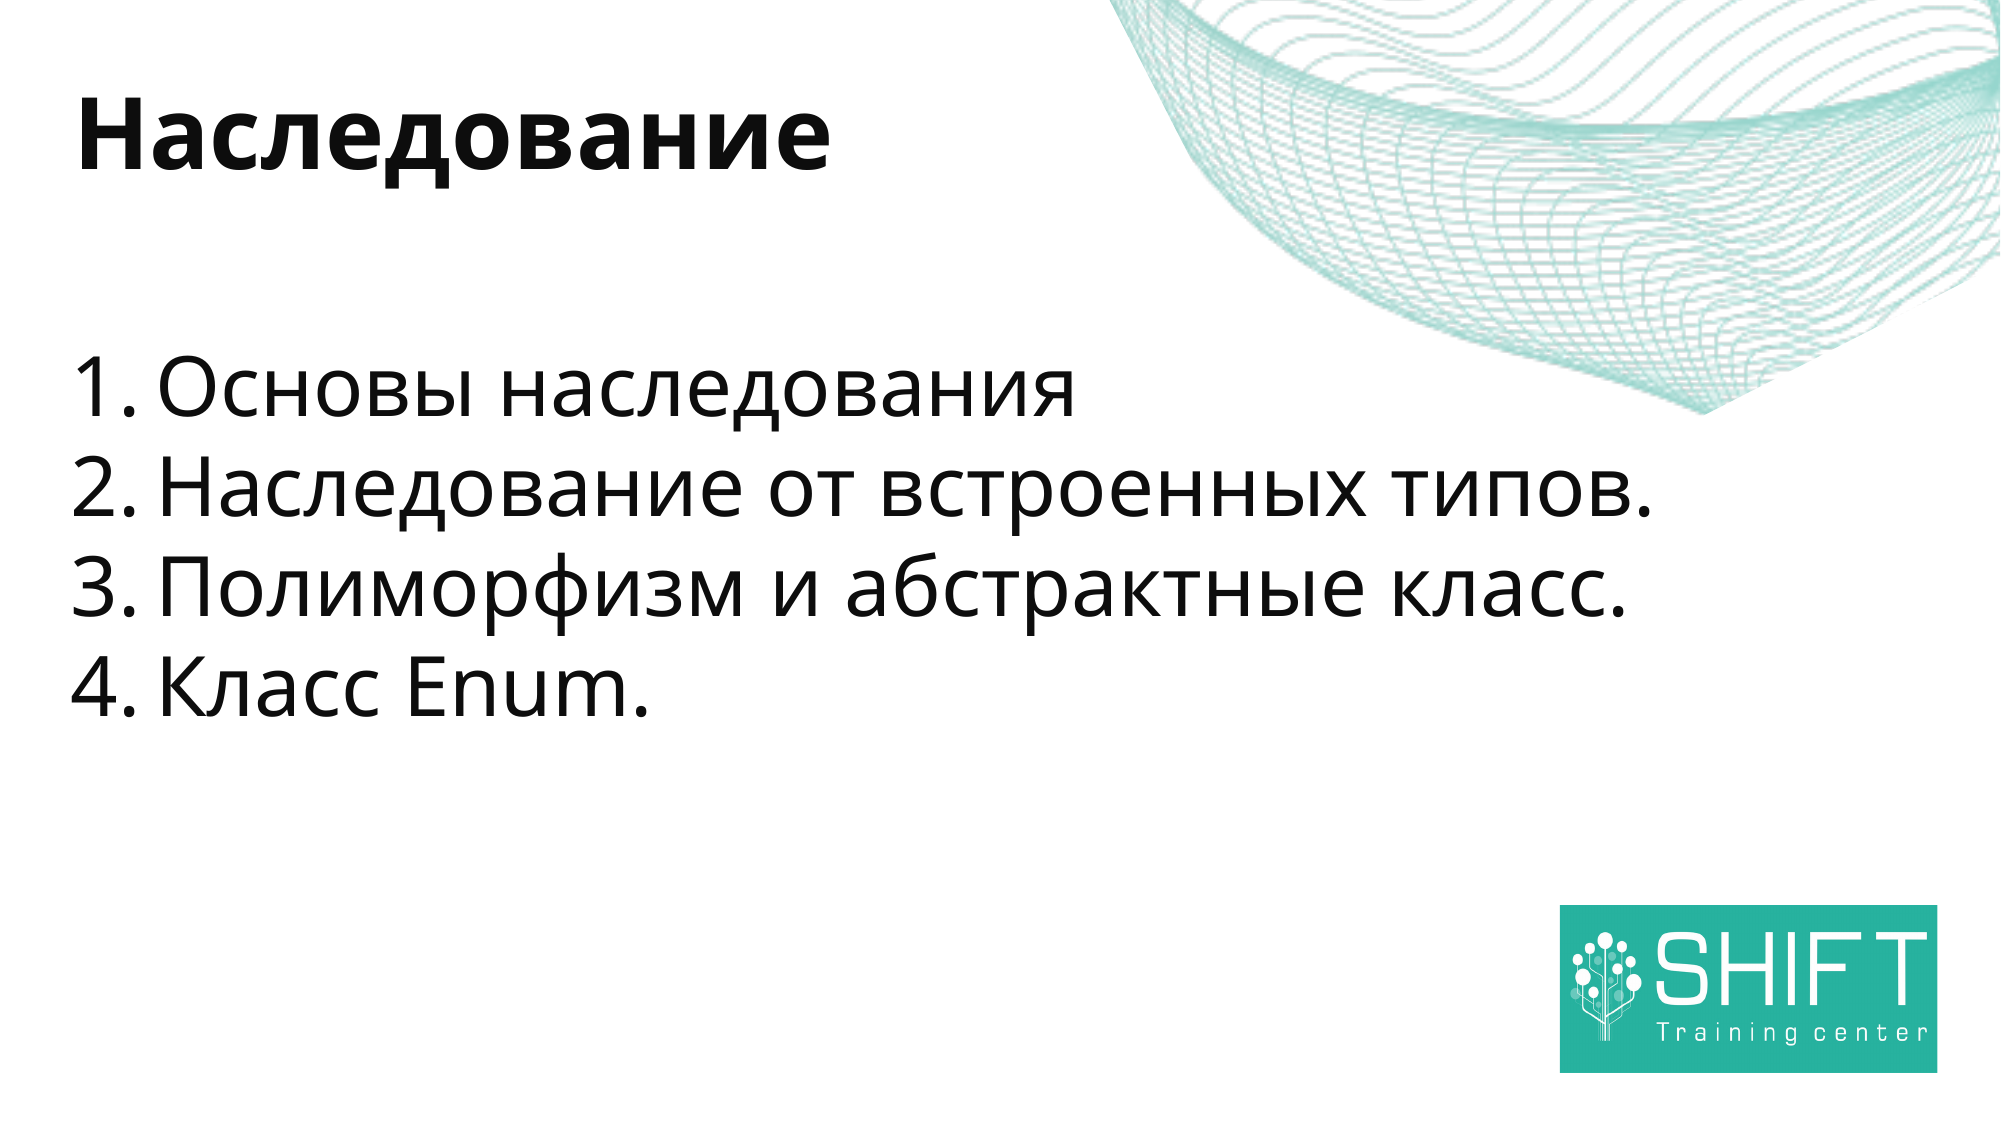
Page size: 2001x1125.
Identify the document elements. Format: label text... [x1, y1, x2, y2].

text_box Основы наследования Наследование от встроенных типов. Полиморфизм и абстрактные класс. Класс Enum. [56, 325, 1937, 741]
text_box Наследование [73, 76, 1927, 199]
picture [1559, 905, 1938, 1073]
